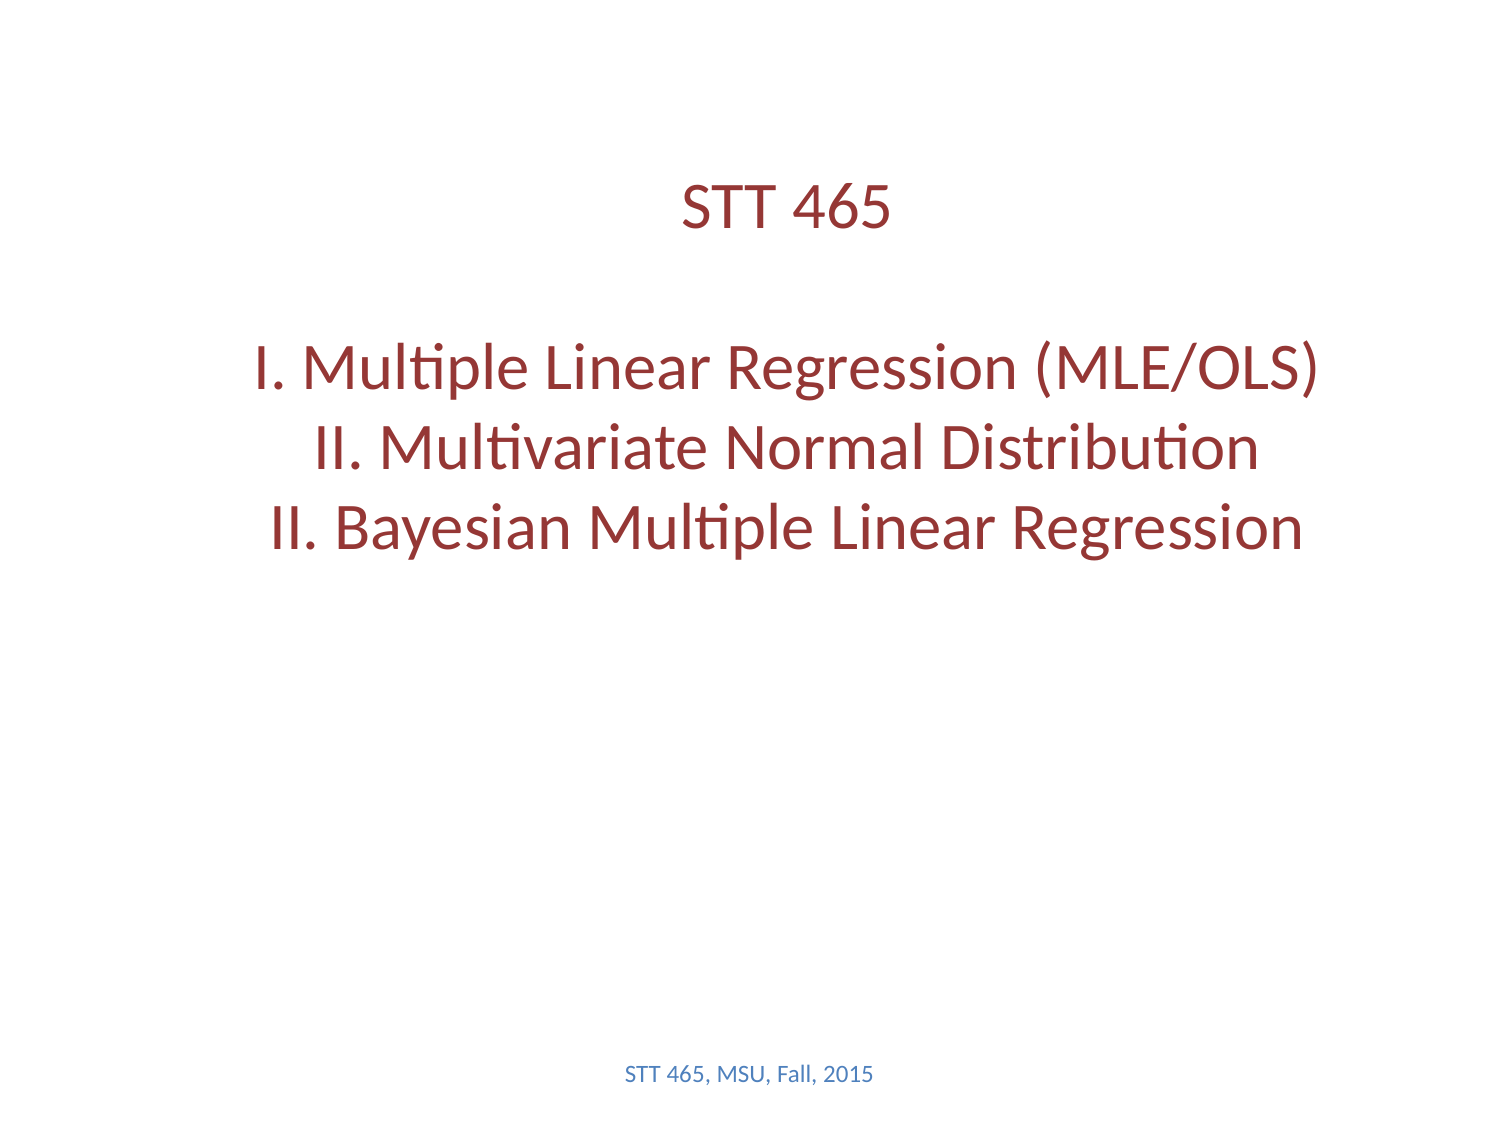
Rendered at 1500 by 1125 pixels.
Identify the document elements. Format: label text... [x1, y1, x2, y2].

footer STT 465, MSU, Fall, 2015 [512, 1042, 988, 1103]
title STT 465 I. Multiple Linear Regression (MLE/OLS) II. Multivariate Normal Distribution II. Bayesian Multiple Linear Regression [150, 125, 1425, 600]
